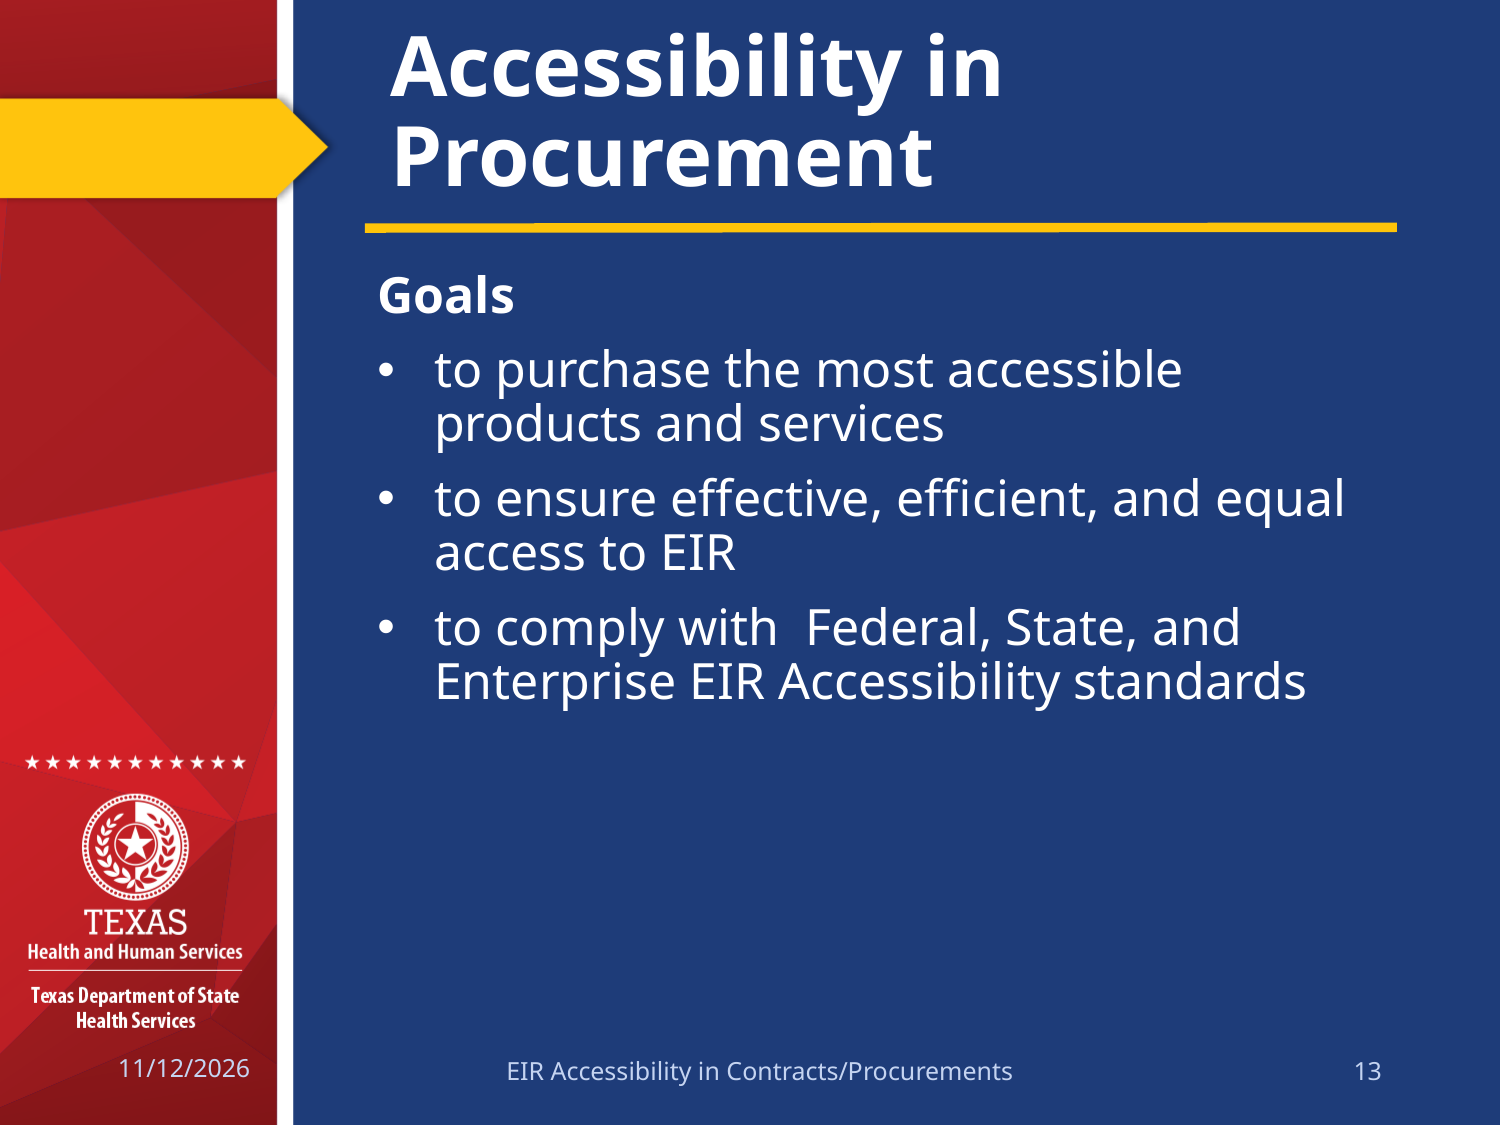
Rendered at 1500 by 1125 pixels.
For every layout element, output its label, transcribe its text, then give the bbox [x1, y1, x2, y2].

text_box 13 [1179, 1040, 1397, 1100]
list Goals to purchase the most accessible products and services to ensure effective, efficient, and equal access to EIR to comply with Federal, State, and Enterprise EIR Accessibility standards [362, 262, 1397, 750]
title Accessibility in Procurement [375, 82, 1388, 213]
text_box 2/15/2017 [103, 1040, 341, 1100]
picture [0, 0, 1500, 1125]
text_box EIR Accessibility in Contracts/Procurements [370, 1040, 1150, 1100]
